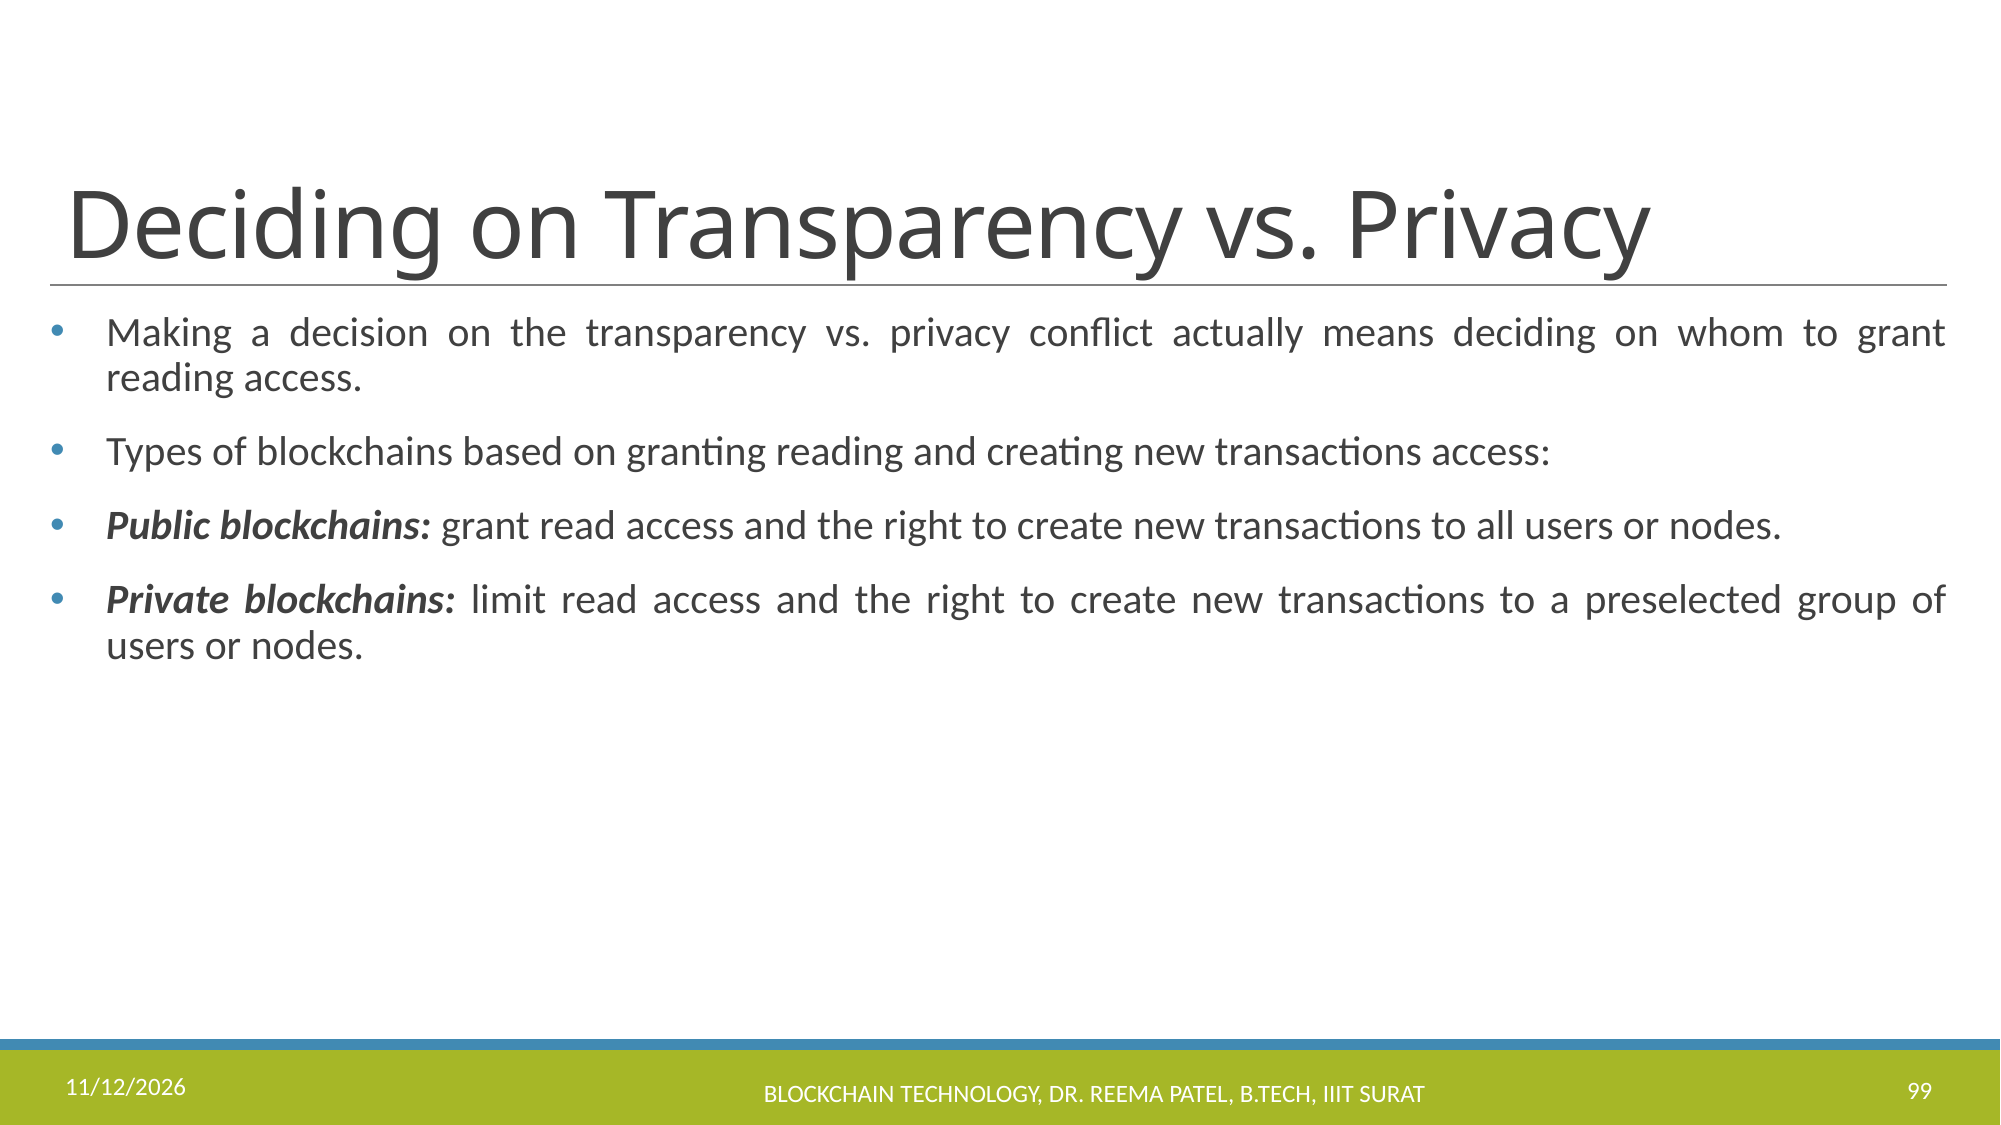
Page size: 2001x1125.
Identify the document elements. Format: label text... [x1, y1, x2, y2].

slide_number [50, 1055, 456, 1116]
list Making a decision on the transparency vs. privacy conflict actually means deciding on whom to grant reading access. Types of blockchains based on granting reading and creating new transactions access: Public blockchains: grant read access and the right to create new transactions to all users or nodes. Private blockchains: limit read access and the right to create new transactions to a preselected group of users or nodes. [50, 302, 1948, 1003]
title Deciding on Transparency vs. Privacy [50, 47, 1948, 285]
footer Blockchain Technology, Dr. Reema Patel, B.Tech, IIIT Surat [487, 1059, 1703, 1125]
slide_number 99 [1732, 1059, 1948, 1120]
